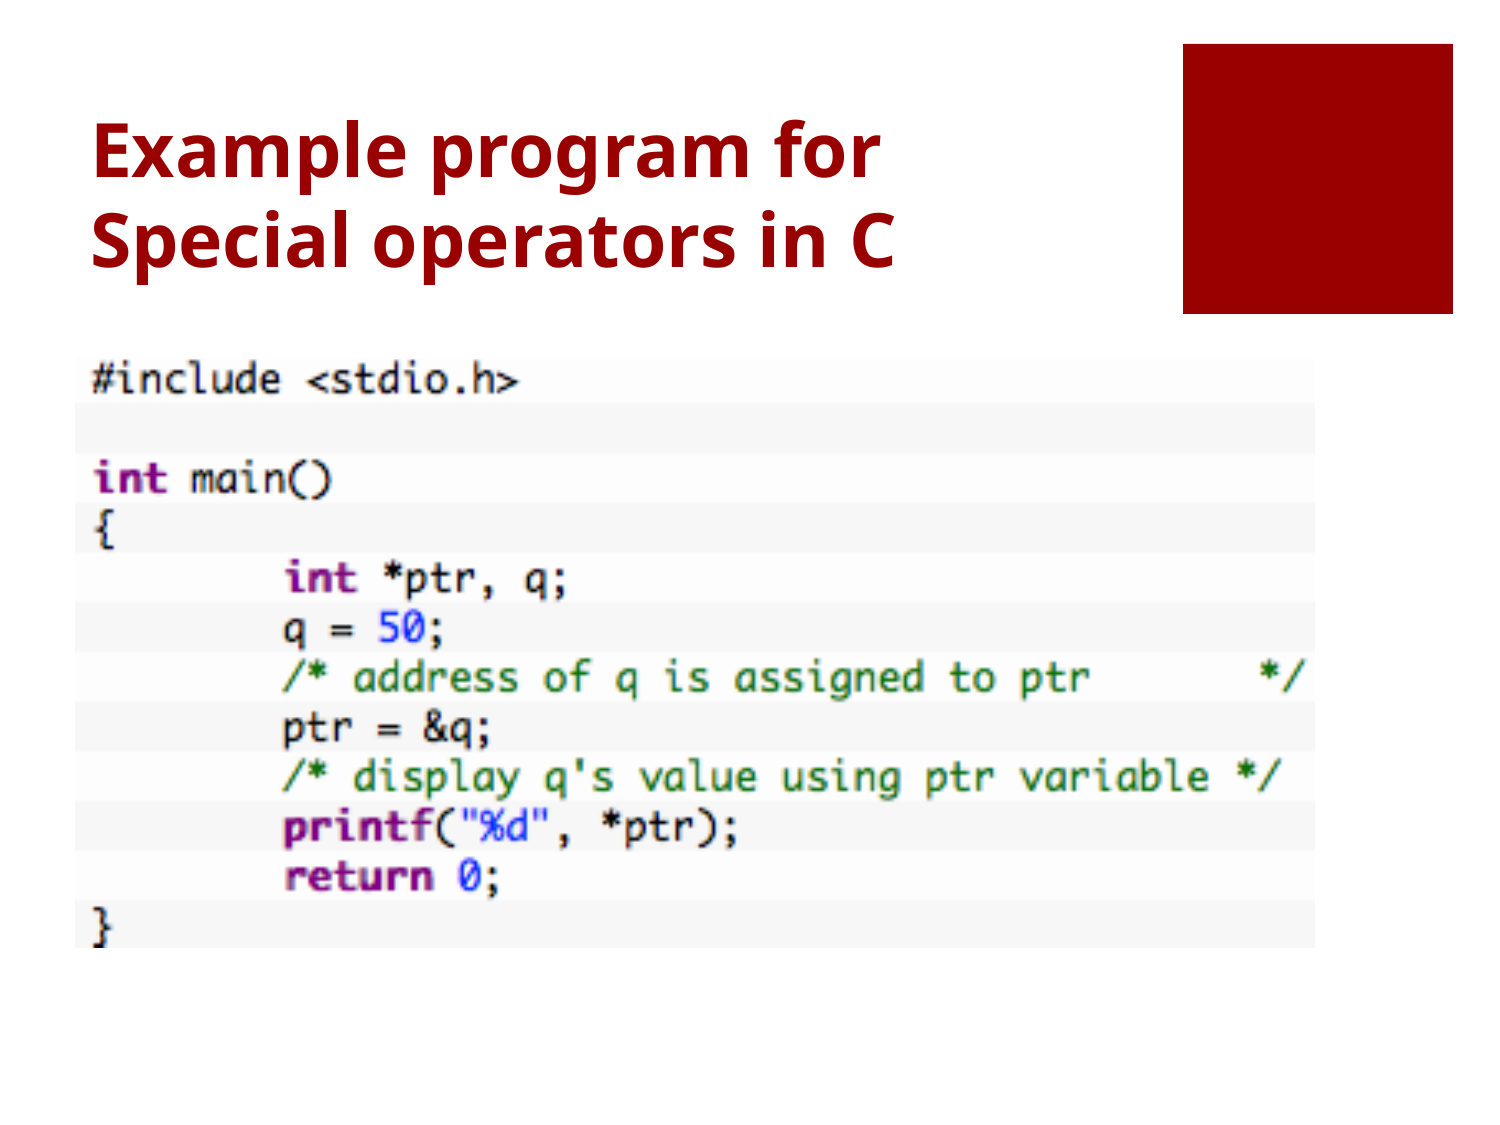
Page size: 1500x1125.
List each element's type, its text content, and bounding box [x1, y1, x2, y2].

picture [74, 358, 1315, 948]
title Example program for Special operators in C [75, 102, 1143, 290]
